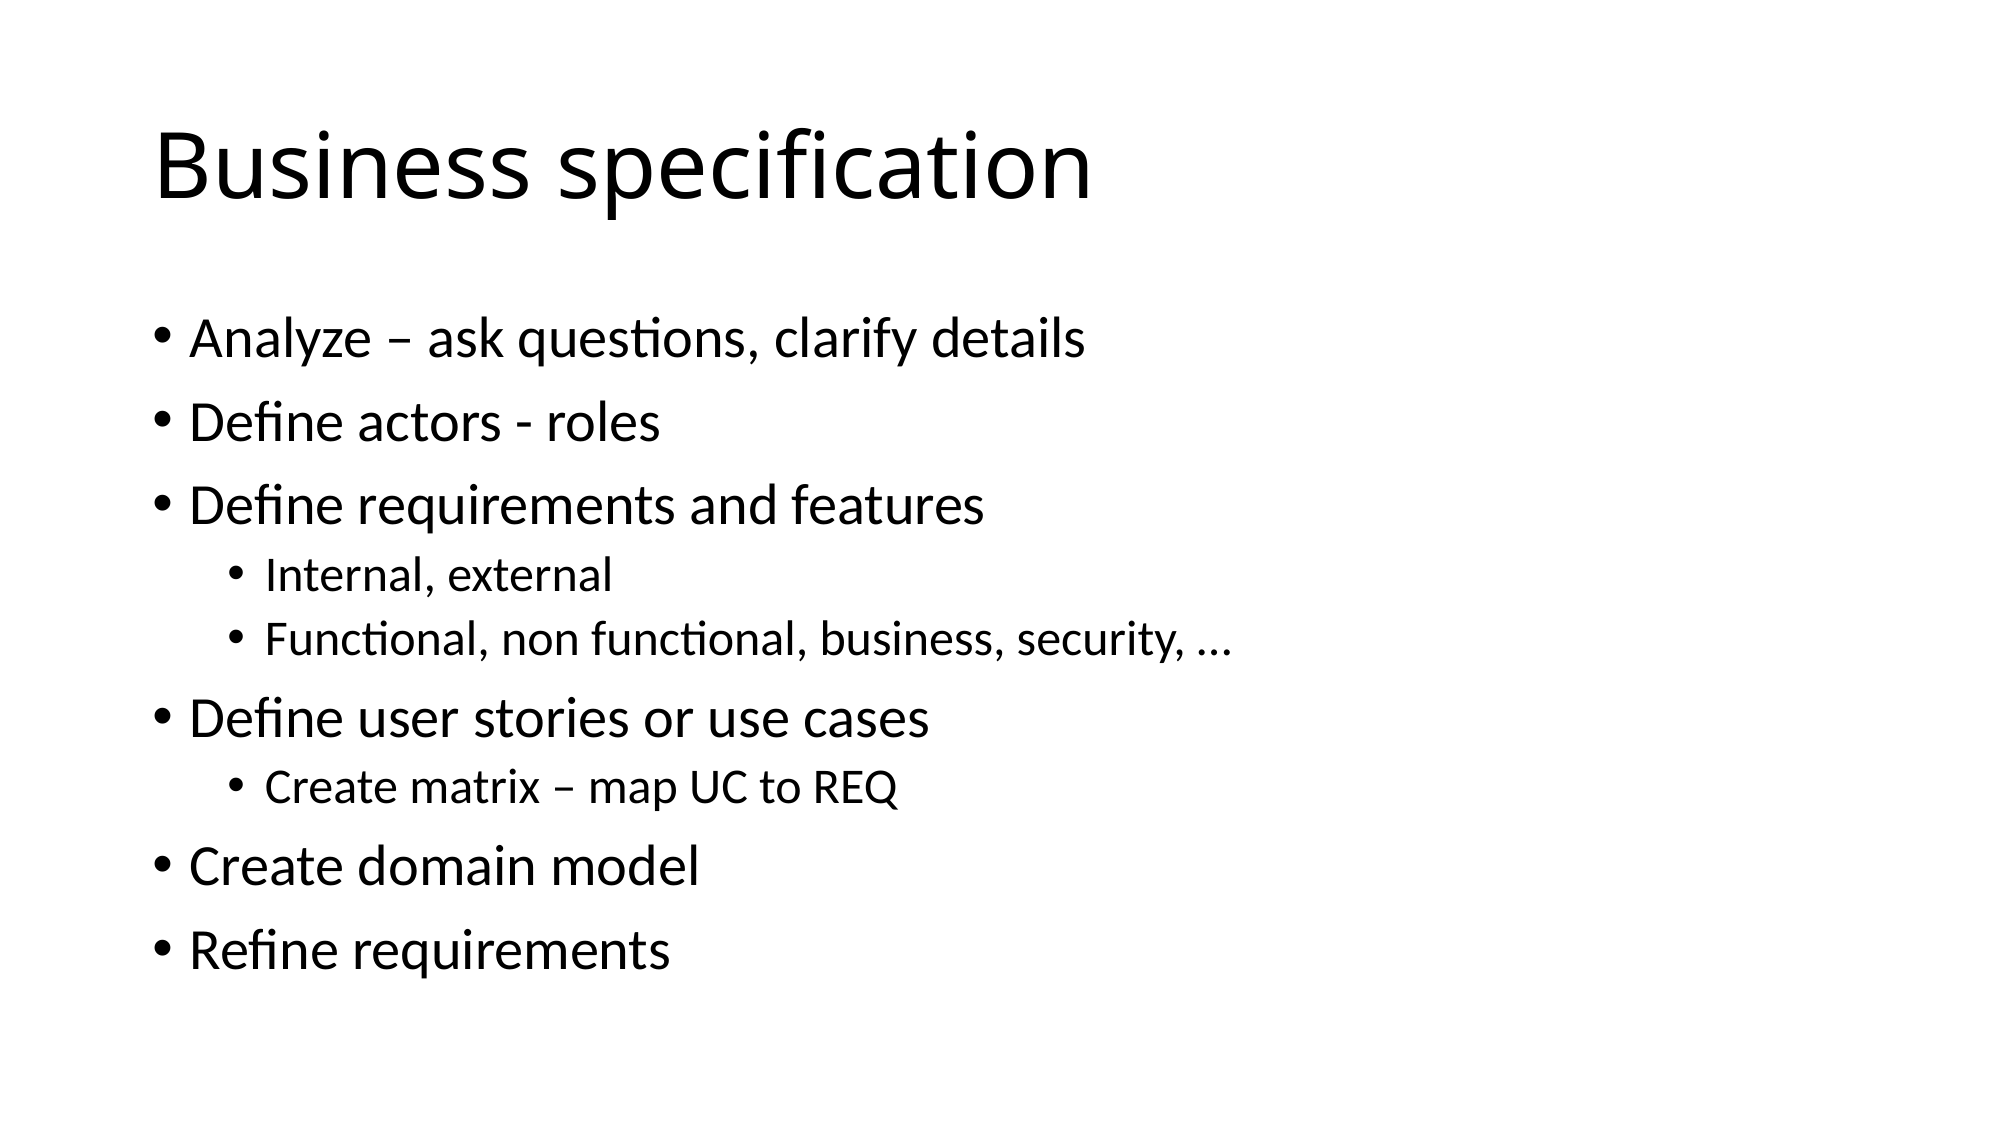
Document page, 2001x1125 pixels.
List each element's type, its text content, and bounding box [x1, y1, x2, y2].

list Analyze – ask questions, clarify details Define actors - roles Define requirements and features Internal, external Functional, non functional, business, security, … Define user stories or use cases Create matrix – map UC to REQ Create domain model Refine requirements [137, 299, 1863, 1014]
title Business specification [137, 59, 1863, 278]
